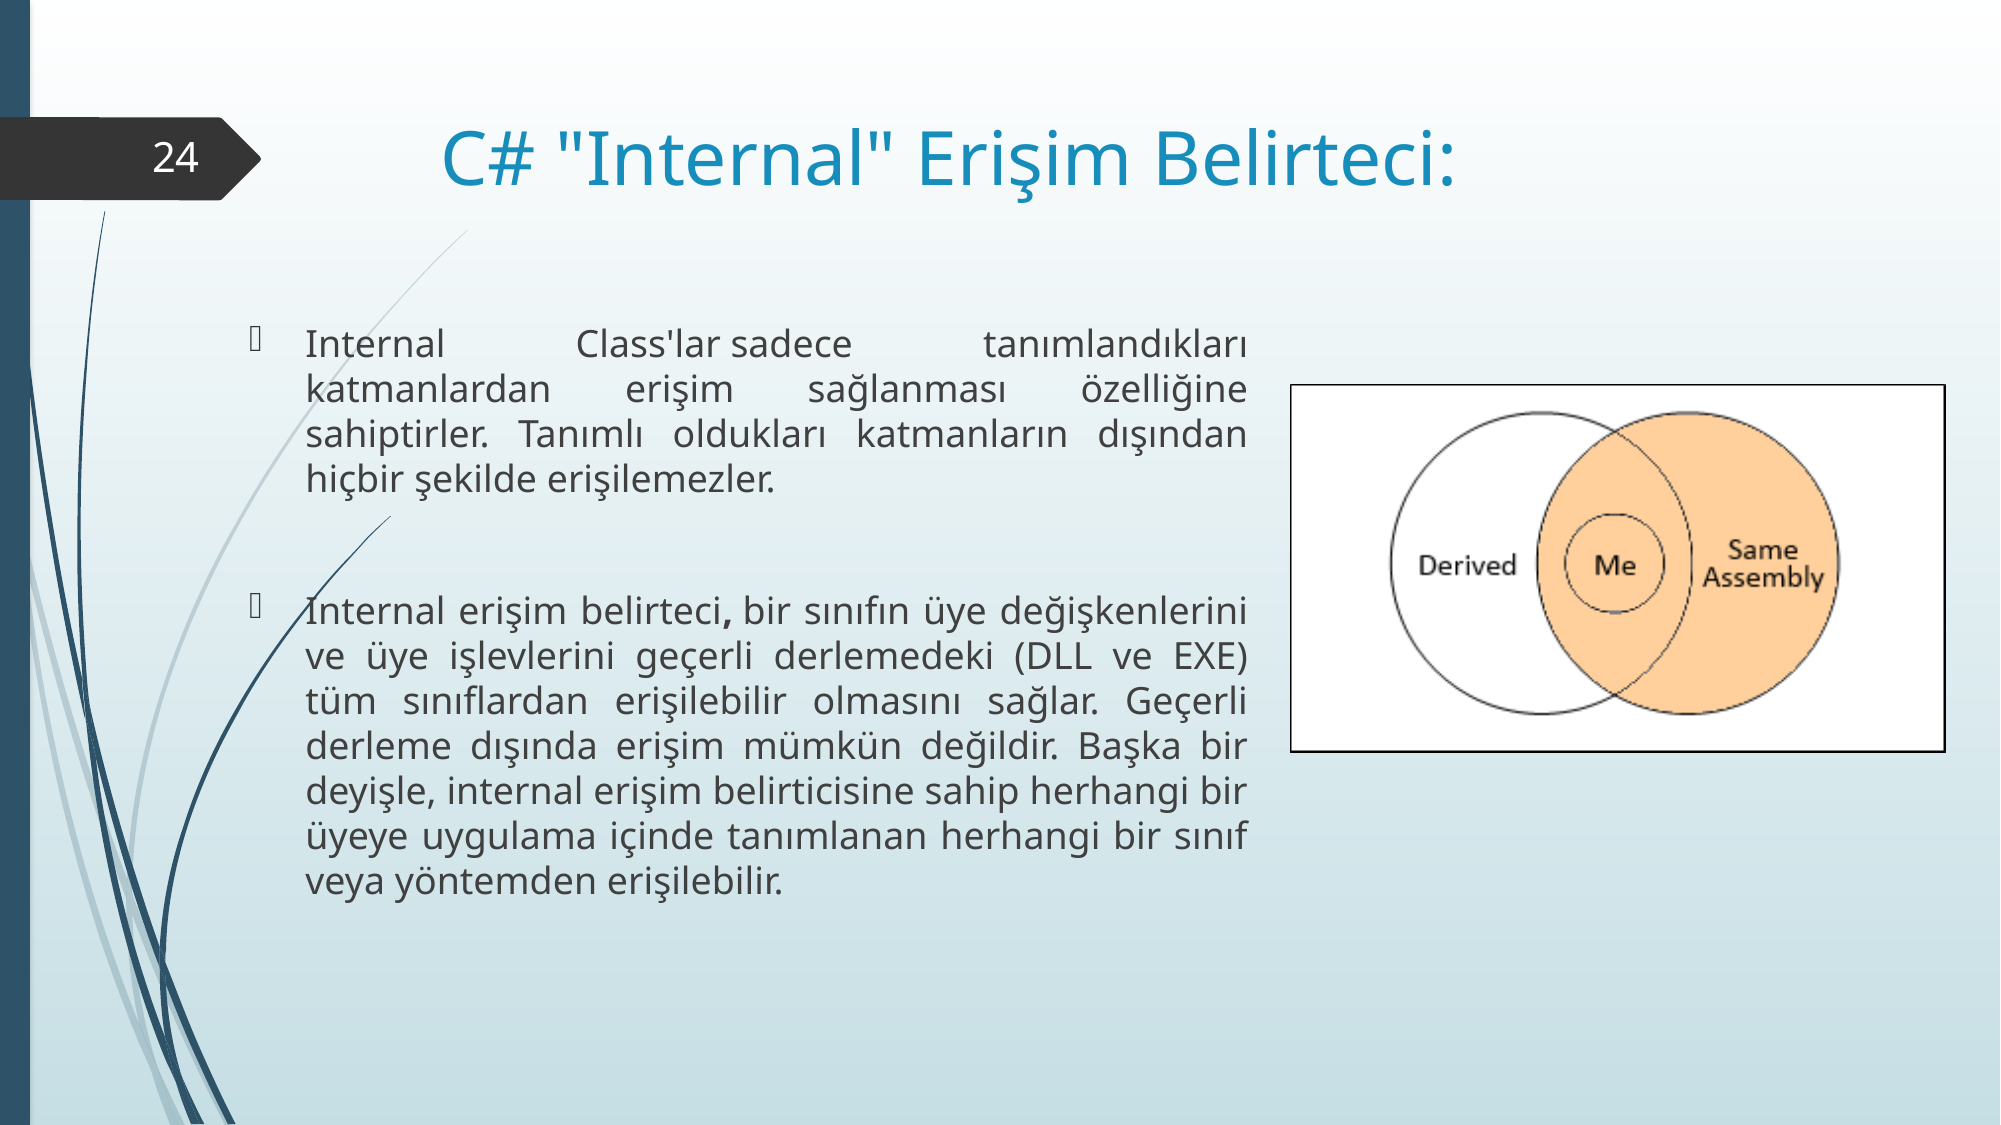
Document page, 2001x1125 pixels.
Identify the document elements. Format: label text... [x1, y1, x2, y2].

slide_number 24 [87, 129, 216, 190]
list Internal Class'lar sadece tanımlandıkları katmanlardan erişim sağlanması özelliğine sahiptirler. Tanımlı oldukları katmanların dışından hiçbir şekilde erişilemezler. Internal erişim belirteci, bir sınıfın üye değişkenlerini ve üye işlevlerini geçerli derlemedeki (DLL ve EXE) tüm sınıflardan erişilebilir olmasını sağlar. Geçerli derleme dışında erişim mümkün değildir. Başka bir deyişle, internal erişim belirticisine sahip herhangi bir üyeye uygulama içinde tanımlanan herhangi bir sınıf veya yöntemden erişilebilir. [234, 312, 1264, 1125]
title C# "Internal" Erişim Belirteci: [425, 102, 1888, 313]
picture [1290, 384, 1946, 753]
